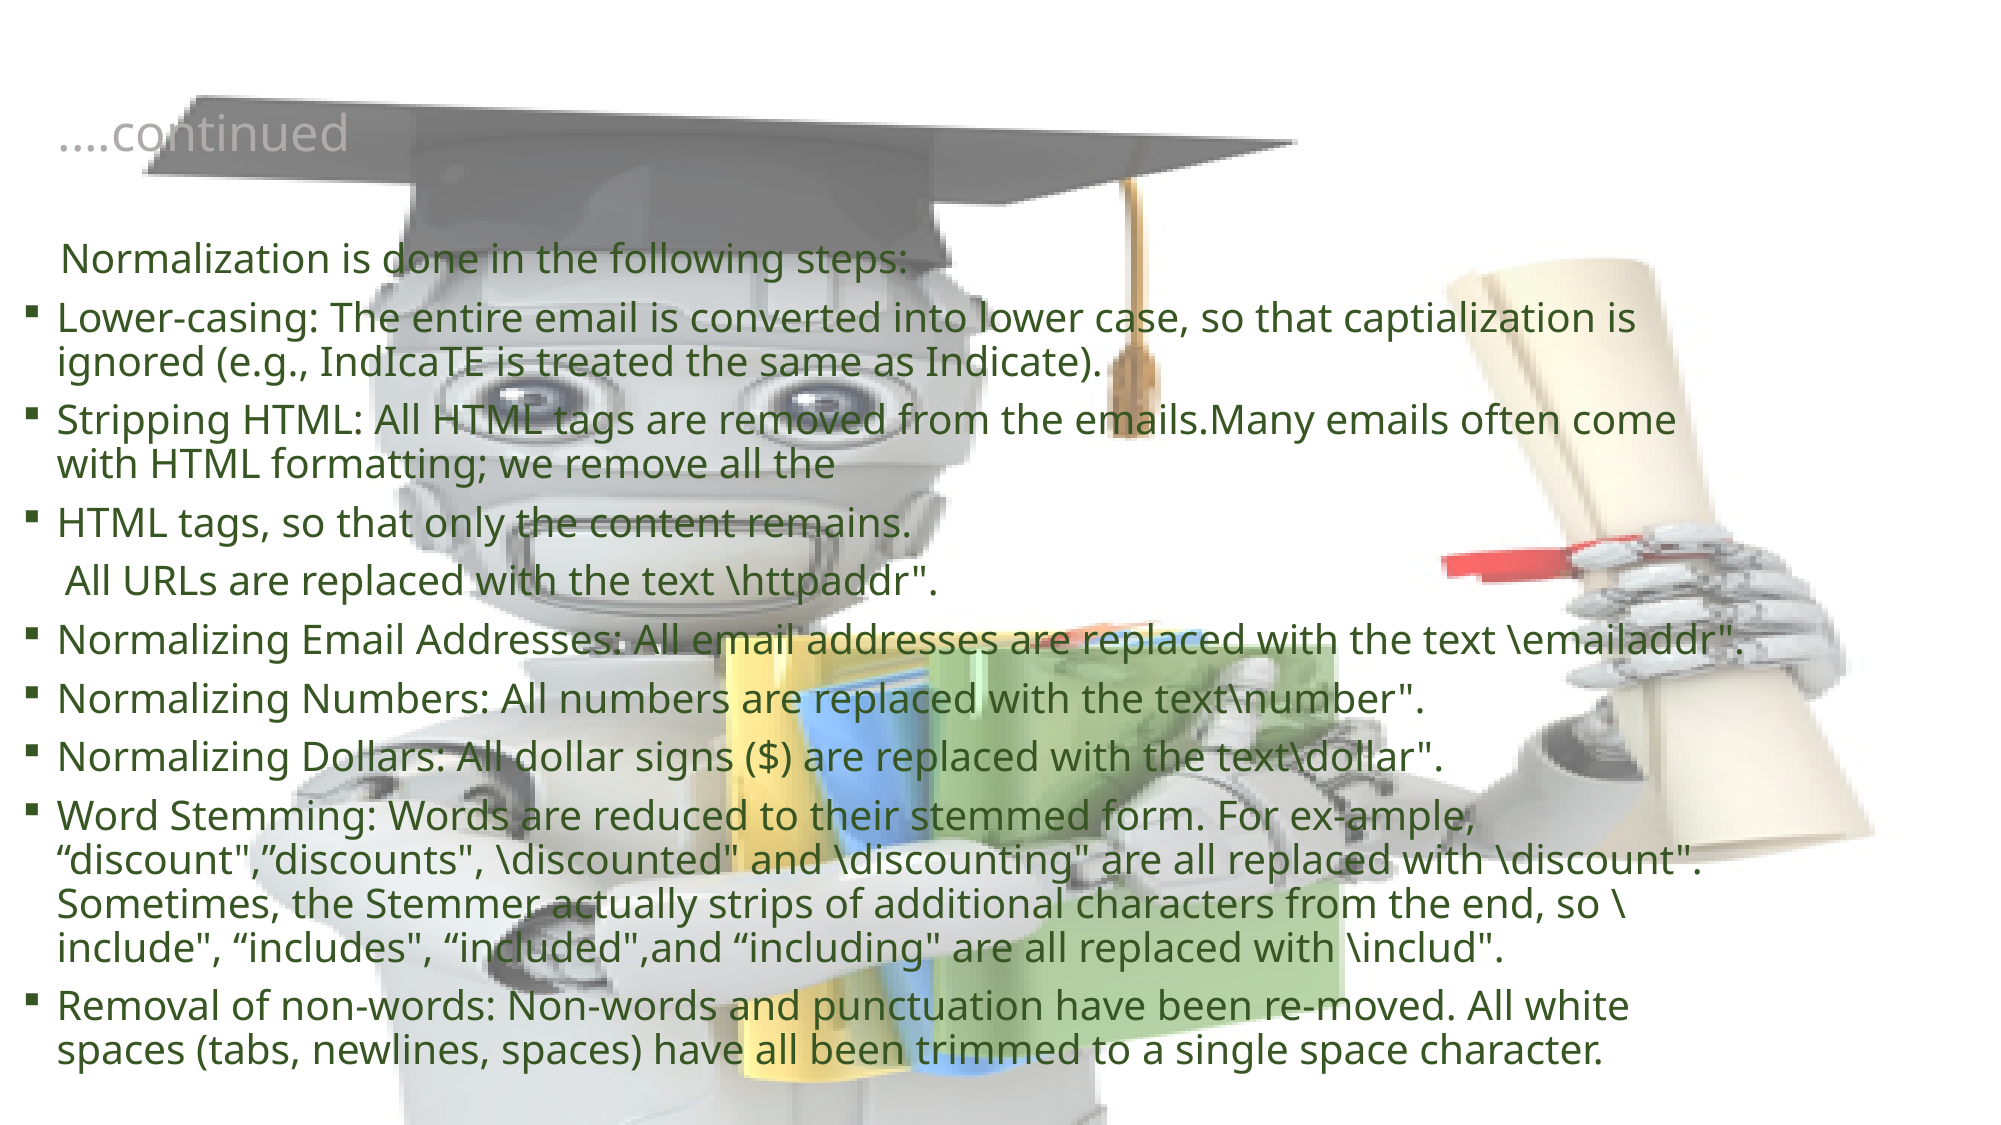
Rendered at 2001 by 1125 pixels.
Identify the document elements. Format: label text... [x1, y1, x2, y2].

list Normalization is done in the following steps: Lower-casing: The entire email is converted into lower case, so that captialization is ignored (e.g., IndIcaTE is treated the same as Indicate). Stripping HTML: All HTML tags are removed from the emails.Many emails often come with HTML formatting; we remove all the HTML tags, so that only the content remains. All URLs are replaced with the text \httpaddr". Normalizing Email Addresses: All email addresses are replaced with the text \emailaddr". Normalizing Numbers: All numbers are replaced with the text\number". Normalizing Dollars: All dollar signs ($) are replaced with the text\dollar". Word Stemming: Words are reduced to their stemmed form. For ex-ample, “discount",”discounts", \discounted" and \discounting" are all replaced with \discount". Sometimes, the Stemmer actually strips of additional characters from the end, so \include", “includes", “included",and “including" are all replaced with \includ". Removal of non-words: Non-words and punctuation have been re-moved. All white spaces (tabs, newlines, spaces) have all been trimmed to a single space character. [7, 230, 1768, 1125]
title ....continued [42, 100, 1768, 230]
